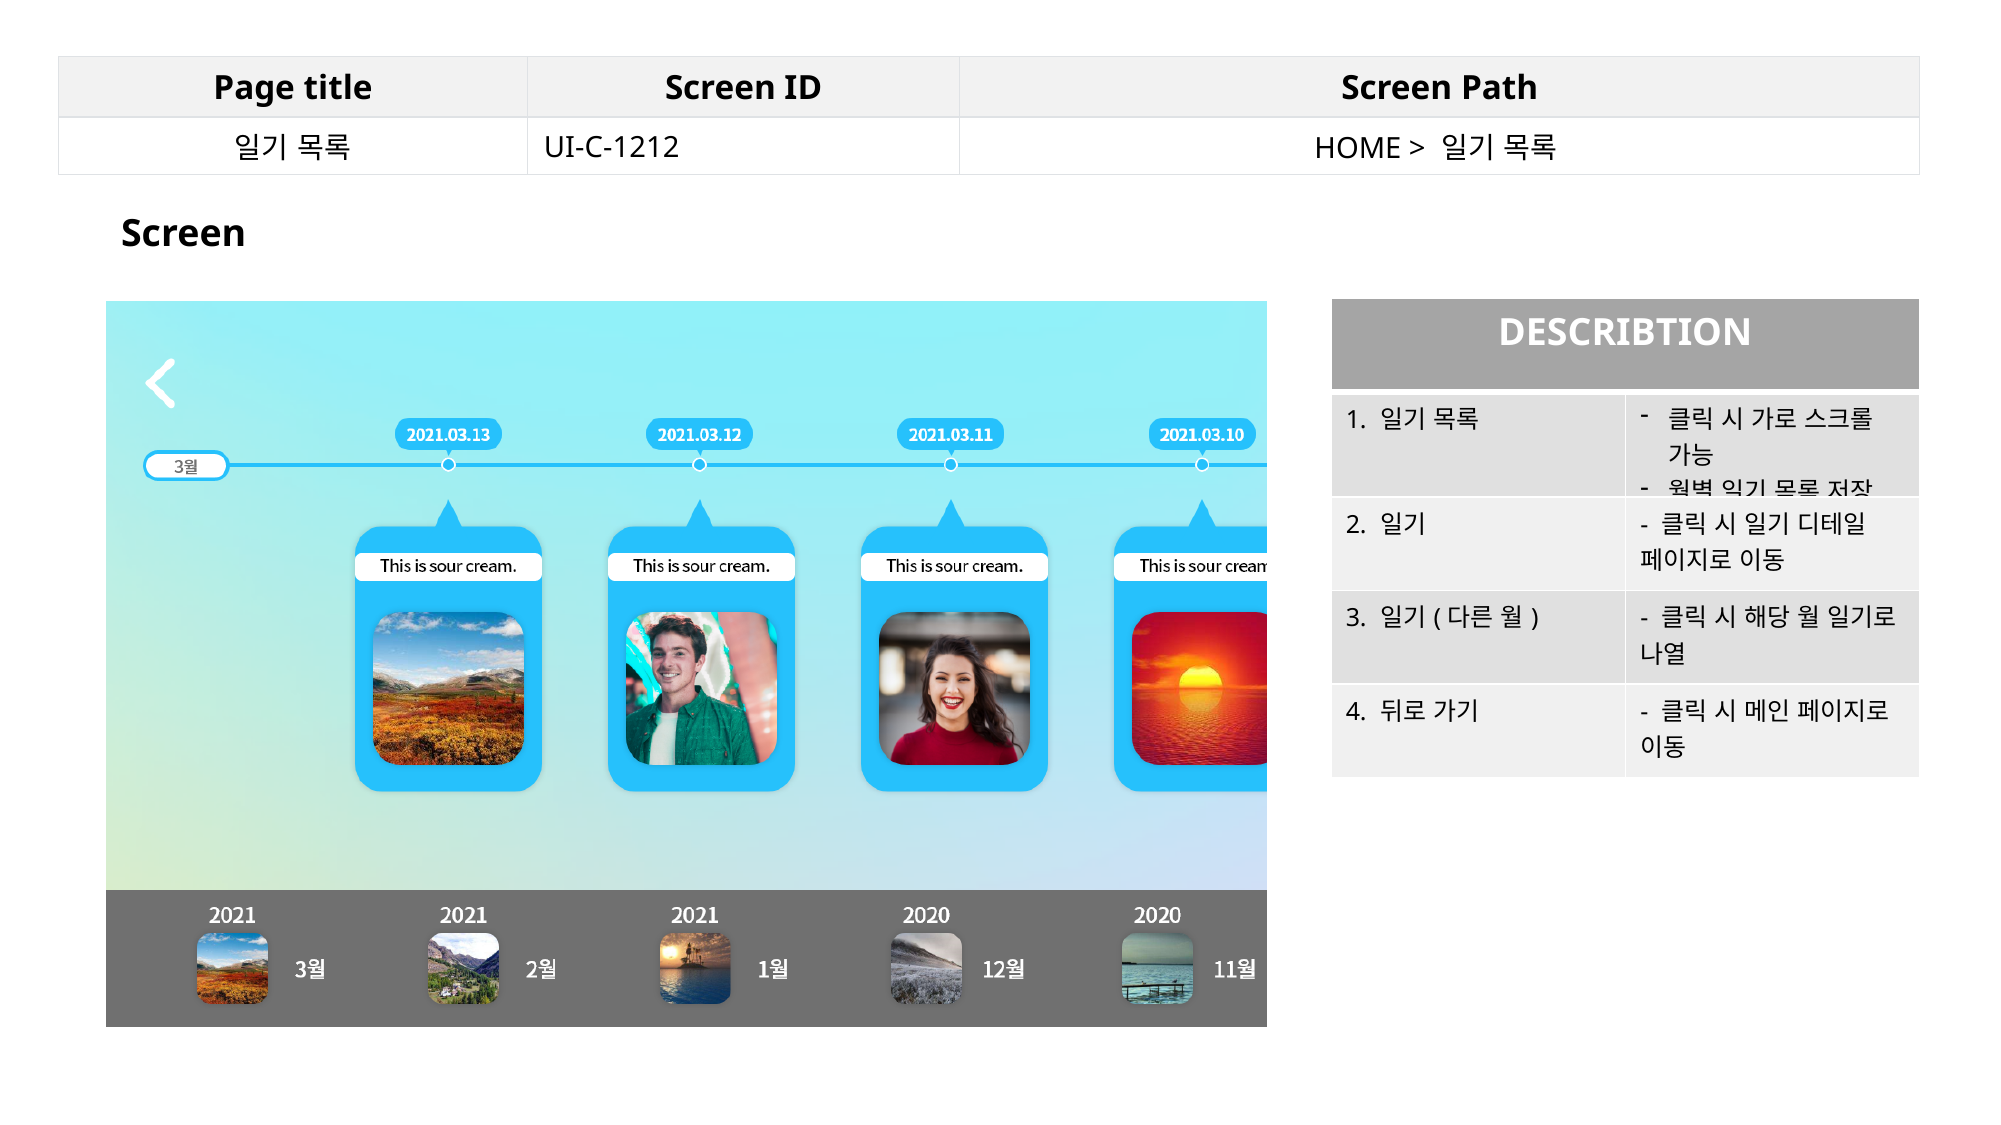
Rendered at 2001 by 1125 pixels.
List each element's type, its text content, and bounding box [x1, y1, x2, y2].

table_cell - 클릭 시 일기 디테일 페이지로 이동 [1626, 498, 1919, 590]
table_header Page title [59, 57, 527, 116]
table_header Screen ID [528, 57, 959, 116]
table_cell 3. 일기(다른 월) [1332, 591, 1625, 683]
table_cell 일기 목록 [59, 118, 527, 174]
table_cell 2. 일기 [1332, 498, 1625, 590]
table_cell HOME > 일기 목록 [960, 118, 1919, 174]
table_cell UI-C-1212 [528, 118, 959, 174]
table_cell 4. 뒤로 가기 [1332, 685, 1625, 777]
table_header Screen Path [960, 57, 1919, 116]
table_cell 클릭 시 가로 스크롤 가능 월별 일기 목록 저장 [1626, 395, 1919, 496]
text_box Screen [106, 201, 679, 261]
table_cell 1. 일기 목록 [1332, 395, 1625, 496]
picture [106, 301, 1267, 1027]
table_cell - 클릭 시 메인 페이지로 이동 [1626, 685, 1919, 777]
table_cell - 클릭 시 해당 월 일기로 나열 [1626, 591, 1919, 683]
table_header DESCRIBTION [1332, 299, 1919, 389]
